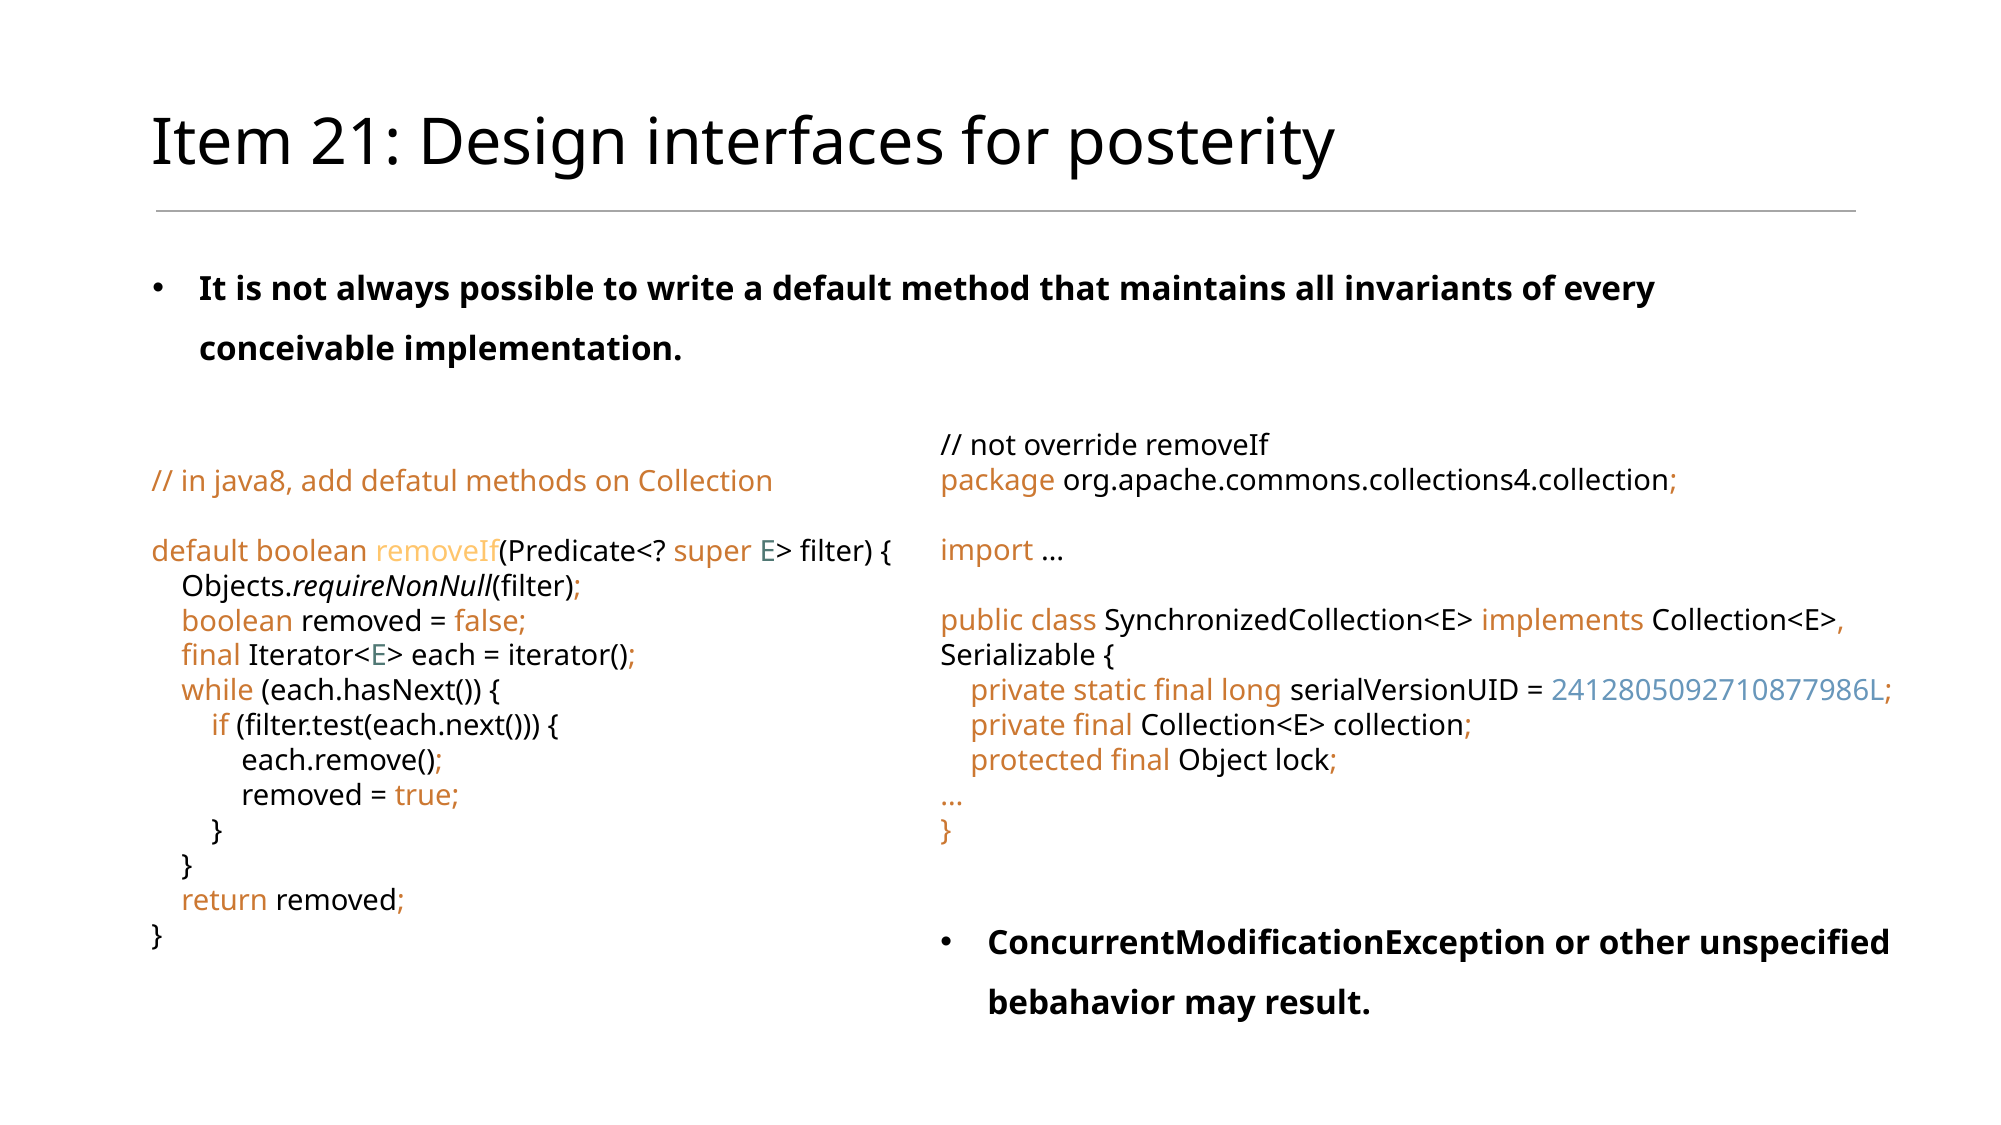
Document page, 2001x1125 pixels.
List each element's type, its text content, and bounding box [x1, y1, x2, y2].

text_box It is not always possible to write a default method that maintains all invariants of every conceivable implementation. [137, 239, 1854, 375]
text_box ConcurrentModificationException or other unspecified bebahavior may result. [925, 893, 1926, 1029]
title Item 21: Design interfaces for posterity [136, 75, 1862, 211]
text_box // in java8, add defatul methods on Collection default boolean removeIf(Predicate<? super E> filter) { Objects.requireNonNull(filter); boolean removed = false; final Iterator<E> each = iterator(); while (each.hasNext()) { if (filter.test(each.next())) { each.remove(); removed = true; } } return removed; } [136, 454, 920, 959]
text_box // not override removeIf package org.apache.commons.collections4.collection; import … public class SynchronizedCollection<E> implements Collection<E>, Serializable { private static final long serialVersionUID = 2412805092710877986L; private final Collection<E> collection; protected final Object lock; … } [925, 419, 1926, 889]
